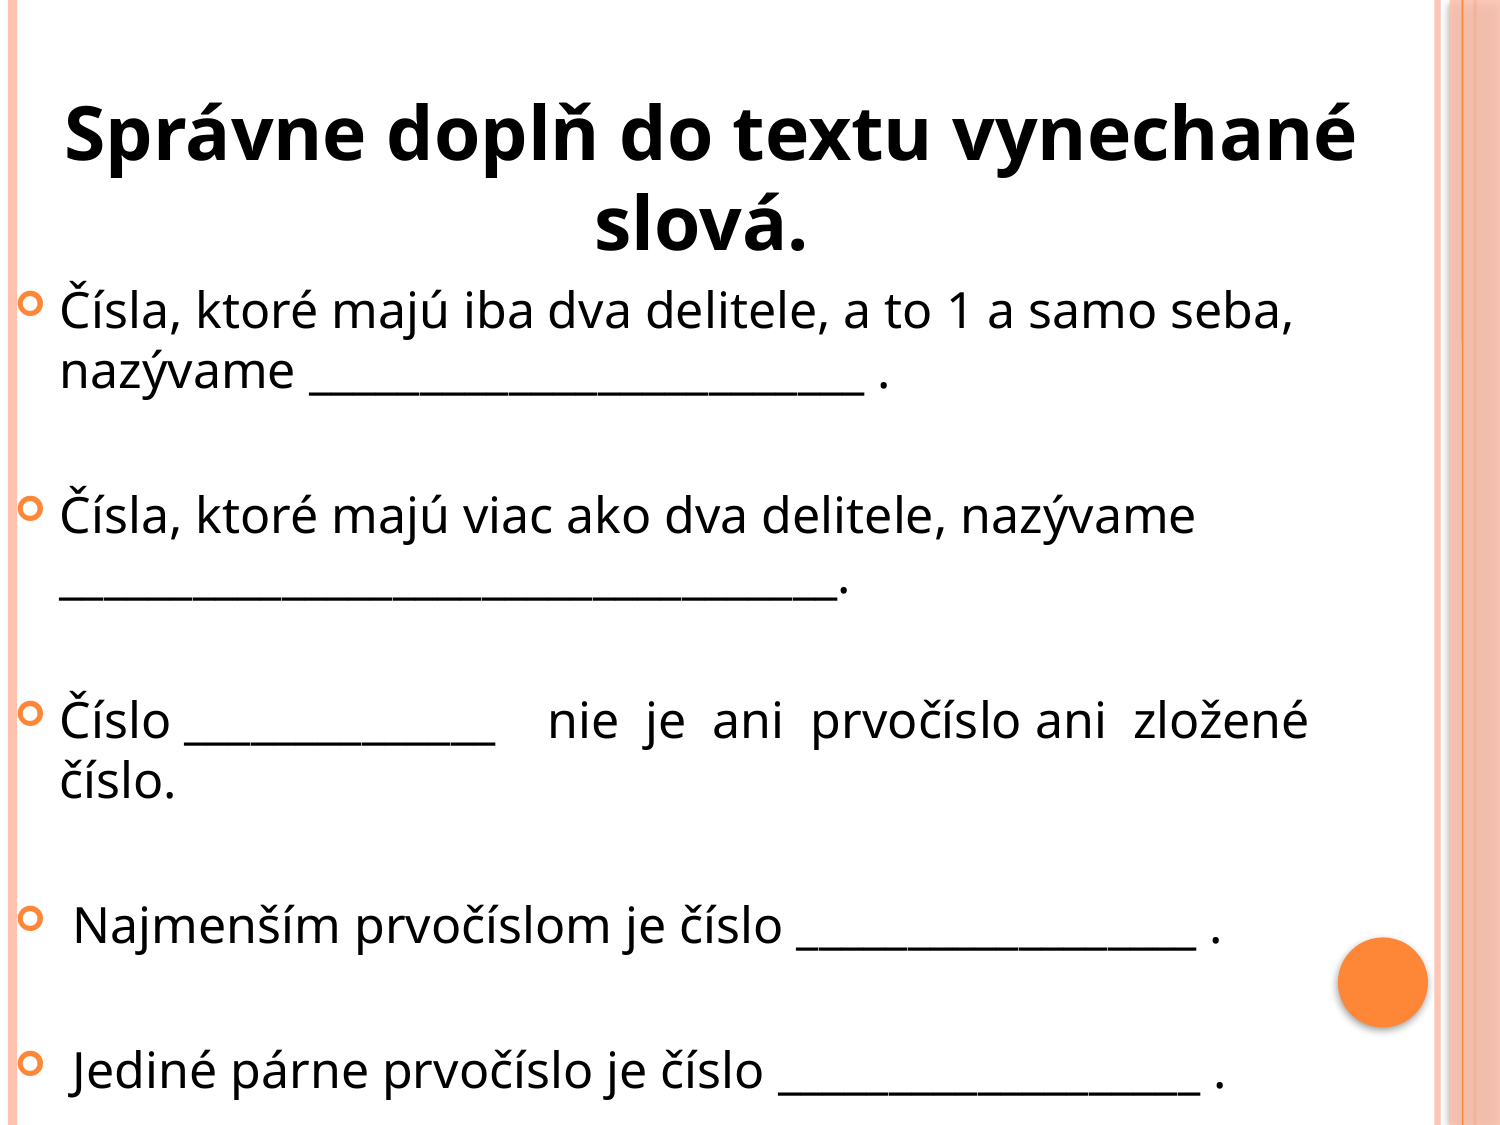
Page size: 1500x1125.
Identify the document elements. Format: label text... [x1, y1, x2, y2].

list Správne doplň do textu vynechané slová. Čísla, ktoré majú iba dva delitele, a to 1 a samo seba, nazývame _________________________ . Čísla, ktoré majú viac ako dva delitele, nazývame ___________________________________. Číslo ______________ nie je ani prvočíslo ani zložené číslo. Najmenším prvočíslom je číslo __________________ . Jediné párne prvočíslo je číslo ___________________ . [0, 78, 1424, 1125]
